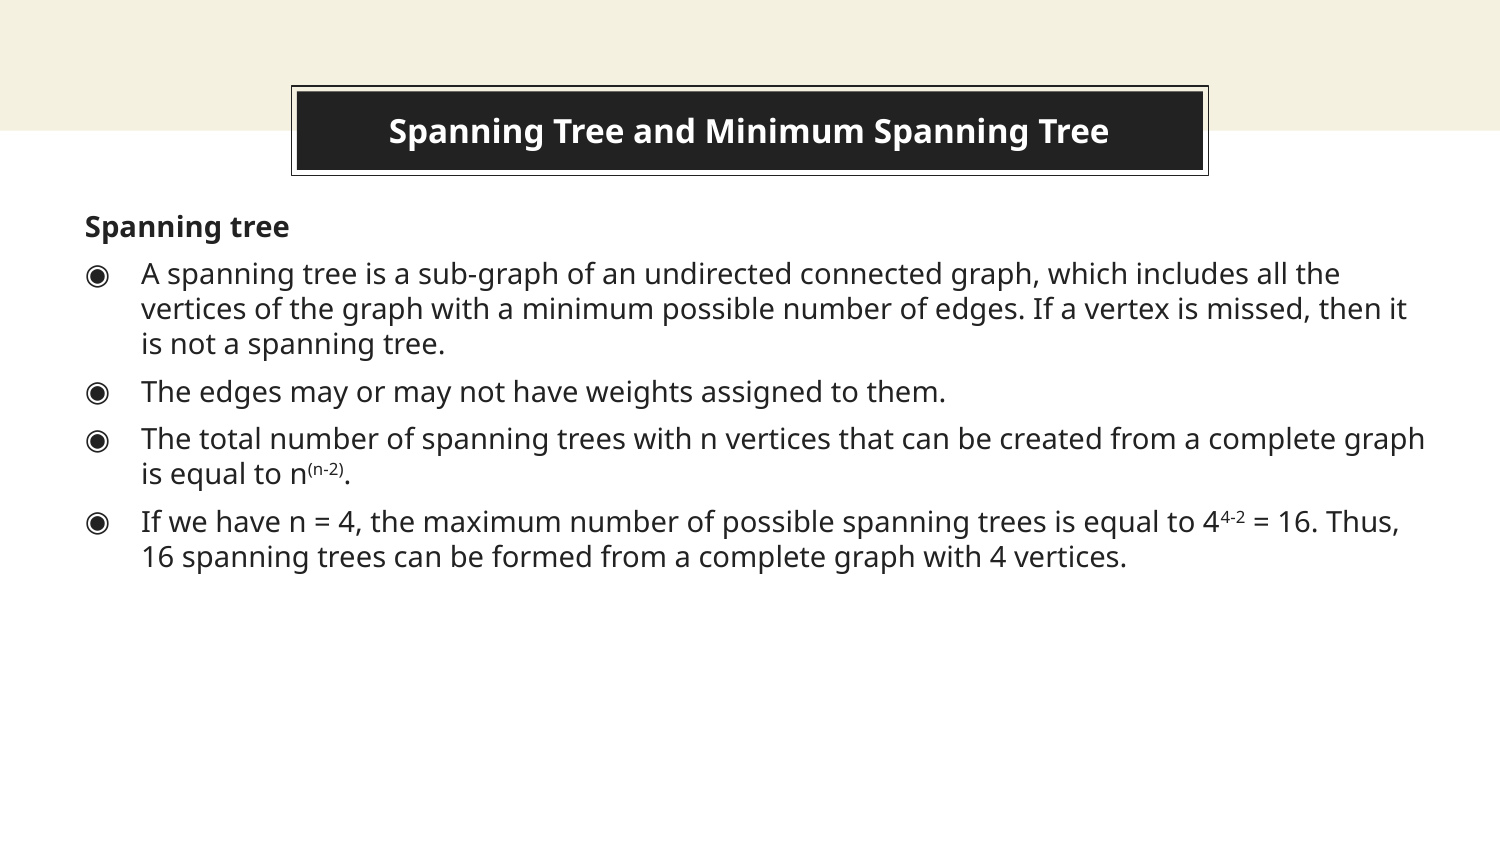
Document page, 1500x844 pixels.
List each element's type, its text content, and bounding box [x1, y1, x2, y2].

title Spanning Tree and Minimum Spanning Tree [296, 91, 1203, 170]
list Spanning tree A spanning tree is a sub-graph of an undirected connected graph, which includes all the vertices of the graph with a minimum possible number of edges. If a vertex is missed, then it is not a spanning tree. The edges may or may not have weights assigned to them. The total number of spanning trees with n vertices that can be created from a complete graph is equal to n(n-2). If we have n = 4, the maximum number of possible spanning trees is equal to 44-2 = 16. Thus, 16 spanning trees can be formed from a complete graph with 4 vertices. [51, 193, 1449, 741]
